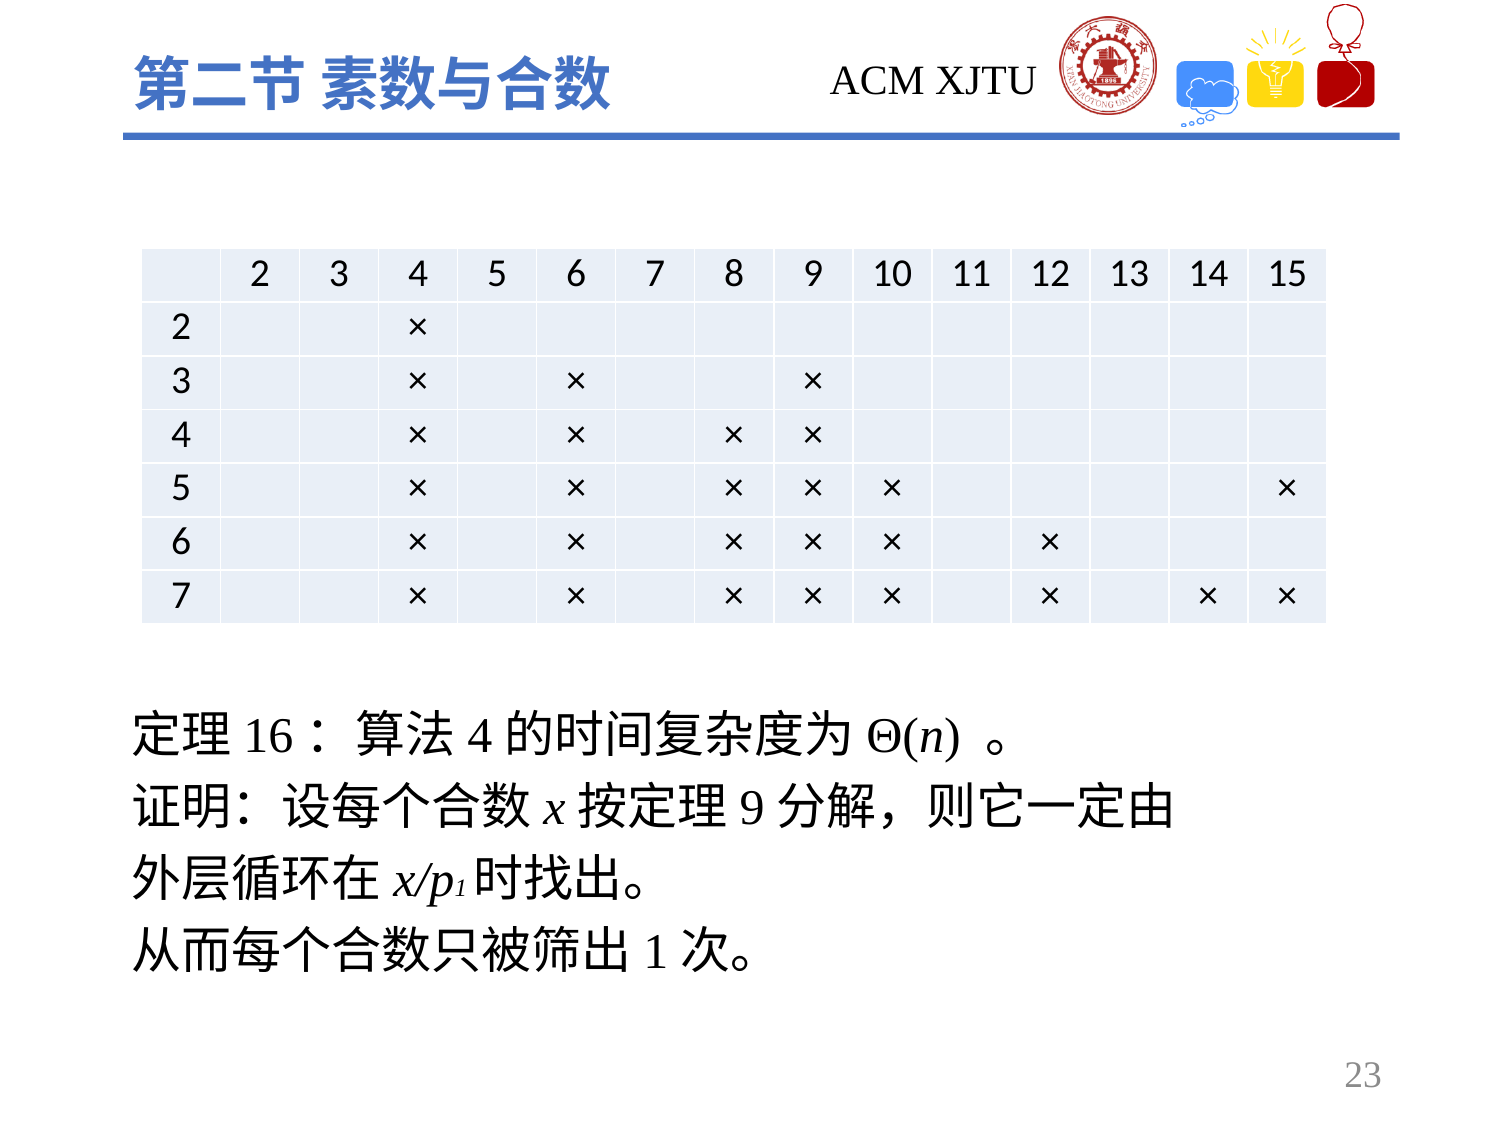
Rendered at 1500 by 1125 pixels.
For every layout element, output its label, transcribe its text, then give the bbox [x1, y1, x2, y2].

table_cell [1170, 303, 1247, 355]
table_cell × [537, 410, 615, 462]
table_cell 3 [142, 357, 220, 409]
table_cell × [775, 357, 852, 409]
table_cell × [1249, 571, 1326, 623]
table_header 9 [775, 249, 852, 301]
text_box 定理16：算法4的时间复杂度为Θ(n) 。 证明：设每个合数x按定理9分解，则它一定由 外层循环在x/p1时找出。 从而每个合数只被筛出1次。 [116, 682, 1352, 986]
table_cell × [379, 303, 457, 355]
table_cell × [379, 464, 457, 516]
table_cell [1170, 518, 1247, 569]
table_cell [1091, 357, 1168, 409]
table_cell [1249, 303, 1326, 355]
table_header 13 [1091, 249, 1168, 301]
table_header 3 [300, 249, 378, 301]
table_cell × [854, 518, 931, 569]
table_cell 6 [142, 518, 220, 569]
table_cell × [775, 464, 852, 516]
table_cell × [537, 464, 615, 516]
table_cell [458, 464, 536, 516]
table_cell × [379, 571, 457, 623]
table_cell [854, 410, 931, 462]
table_cell [616, 571, 694, 623]
table_cell [1249, 410, 1326, 462]
table_cell [458, 303, 536, 355]
table_cell [1249, 357, 1326, 409]
table_cell [221, 303, 299, 355]
table_cell × [775, 518, 852, 569]
table_cell [1012, 357, 1089, 409]
table_cell × [695, 464, 773, 516]
table_cell [933, 571, 1010, 623]
table_header 4 [379, 249, 457, 301]
table_cell [221, 357, 299, 409]
table_cell [458, 357, 536, 409]
table_cell × [695, 571, 773, 623]
table_cell [616, 464, 694, 516]
table_cell [695, 357, 773, 409]
table_cell [933, 357, 1010, 409]
table_cell 7 [142, 571, 220, 623]
table_cell [854, 303, 931, 355]
table_header 11 [933, 249, 1010, 301]
table_cell 5 [142, 464, 220, 516]
table_cell [854, 357, 931, 409]
table_cell [1012, 410, 1089, 462]
table_cell [300, 303, 378, 355]
table_cell [300, 571, 378, 623]
picture [1059, 16, 1157, 115]
table_cell [775, 303, 852, 355]
table_cell [221, 464, 299, 516]
table_cell × [537, 518, 615, 569]
table_cell × [1249, 464, 1326, 516]
text_box 第二节 素数与合数 [117, 39, 773, 125]
table_header 10 [854, 249, 931, 301]
table_cell [933, 464, 1010, 516]
table_cell [221, 518, 299, 569]
table_cell × [695, 518, 773, 569]
table_cell [1170, 410, 1247, 462]
table_header 5 [458, 249, 536, 301]
table_header 8 [695, 249, 773, 301]
table_cell [300, 410, 378, 462]
table_cell × [854, 464, 931, 516]
table_header 2 [221, 249, 299, 301]
picture [1176, 4, 1375, 127]
table_cell [1012, 303, 1089, 355]
table_header 6 [537, 249, 615, 301]
table_cell × [1012, 571, 1089, 623]
table_cell [933, 410, 1010, 462]
table_cell [1091, 518, 1168, 569]
table_cell [458, 571, 536, 623]
table_cell [616, 410, 694, 462]
table_cell × [854, 571, 931, 623]
table_cell [1012, 464, 1089, 516]
table_cell [458, 410, 536, 462]
table_cell [458, 518, 536, 569]
table_cell [300, 357, 378, 409]
table_cell × [537, 571, 615, 623]
table_cell [300, 518, 378, 569]
table_cell [616, 518, 694, 569]
table_cell [1091, 303, 1168, 355]
table_cell [1091, 410, 1168, 462]
table_cell [933, 303, 1010, 355]
table_cell [300, 464, 378, 516]
table_cell × [775, 571, 852, 623]
table_cell [1091, 571, 1168, 623]
table_cell 2 [142, 303, 220, 355]
table_cell × [1170, 571, 1247, 623]
table_cell [1170, 357, 1247, 409]
slide_number 23 [1059, 1042, 1397, 1103]
table_header 7 [616, 249, 694, 301]
table_header 12 [1012, 249, 1089, 301]
table_cell [695, 303, 773, 355]
table_cell × [379, 357, 457, 409]
table_cell × [379, 410, 457, 462]
table_cell [616, 357, 694, 409]
table_header 14 [1170, 249, 1247, 301]
table_header [142, 249, 220, 301]
table_cell × [379, 518, 457, 569]
table_cell × [537, 357, 615, 409]
table_cell × [1012, 518, 1089, 569]
table_cell × [695, 410, 773, 462]
table_cell [933, 518, 1010, 569]
table_cell [1091, 464, 1168, 516]
table_cell [537, 303, 615, 355]
table_cell × [775, 410, 852, 462]
table_cell [1170, 464, 1247, 516]
table_cell [1249, 518, 1326, 569]
table_cell [616, 303, 694, 355]
table_cell [221, 571, 299, 623]
table_header 15 [1249, 249, 1326, 301]
table_cell [221, 410, 299, 462]
table_cell 4 [142, 410, 220, 462]
